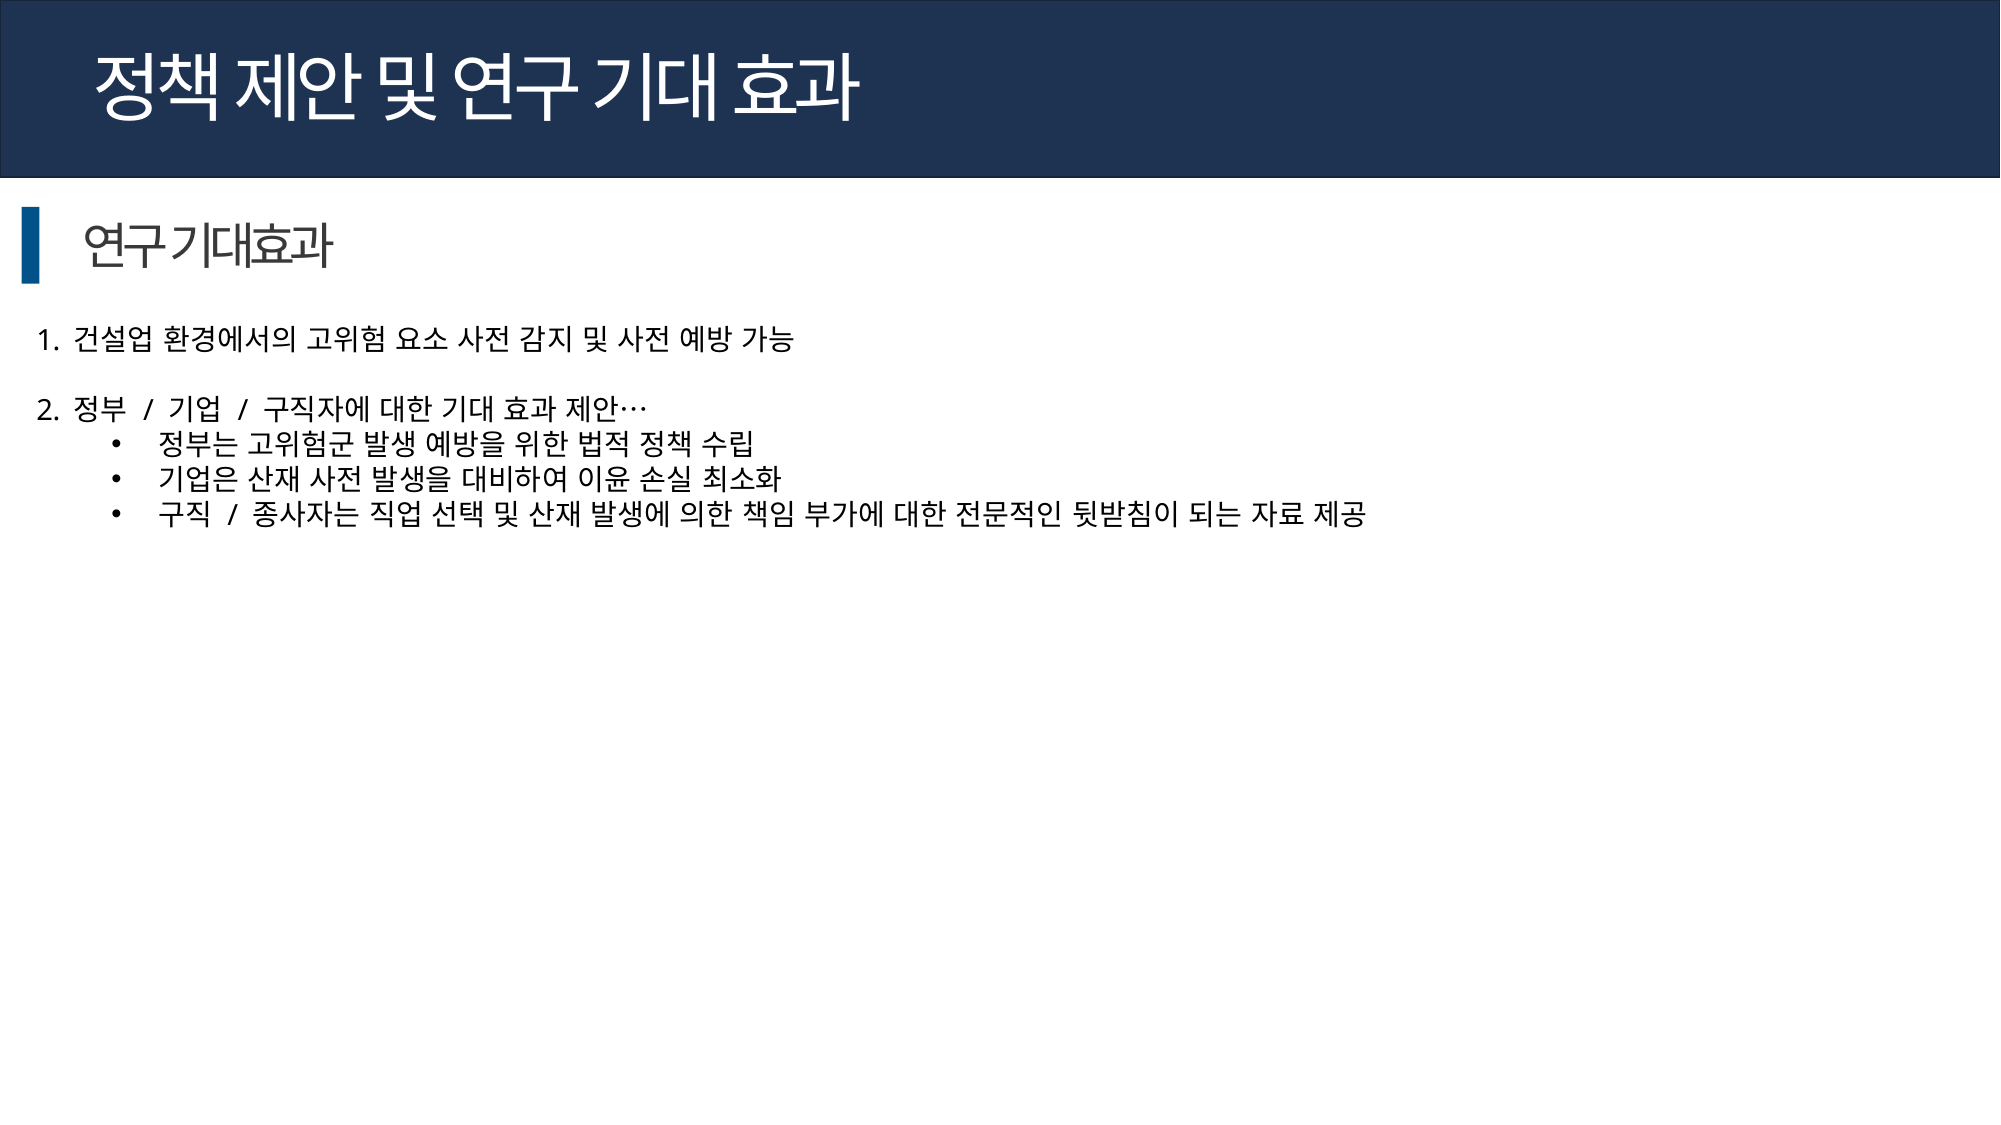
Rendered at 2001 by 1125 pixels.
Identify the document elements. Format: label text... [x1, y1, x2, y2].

text_box 연구 기대효과 [68, 207, 351, 283]
text_box [21, 206, 40, 285]
text_box 정책 제안 및 연구 기대 효과 [78, 33, 878, 138]
text_box 건설업 환경에서의 고위험 요소 사전 감지 및 사전 예방 가능 정부 / 기업 / 구직자에 대한 기대 효과 제안… 정부는 고위험군 발생 예방을 위한 법적 정책 수립 기업은 산재 사전 발생을 대비하여 이윤 손실 최소화 구직 / 종사자는 직업 선택 및 산재 발생에 의한 책임 부가에 대한 전문적인 뒷받침이 되는 자료 제공 [21, 313, 1751, 539]
text_box [0, 0, 2000, 178]
